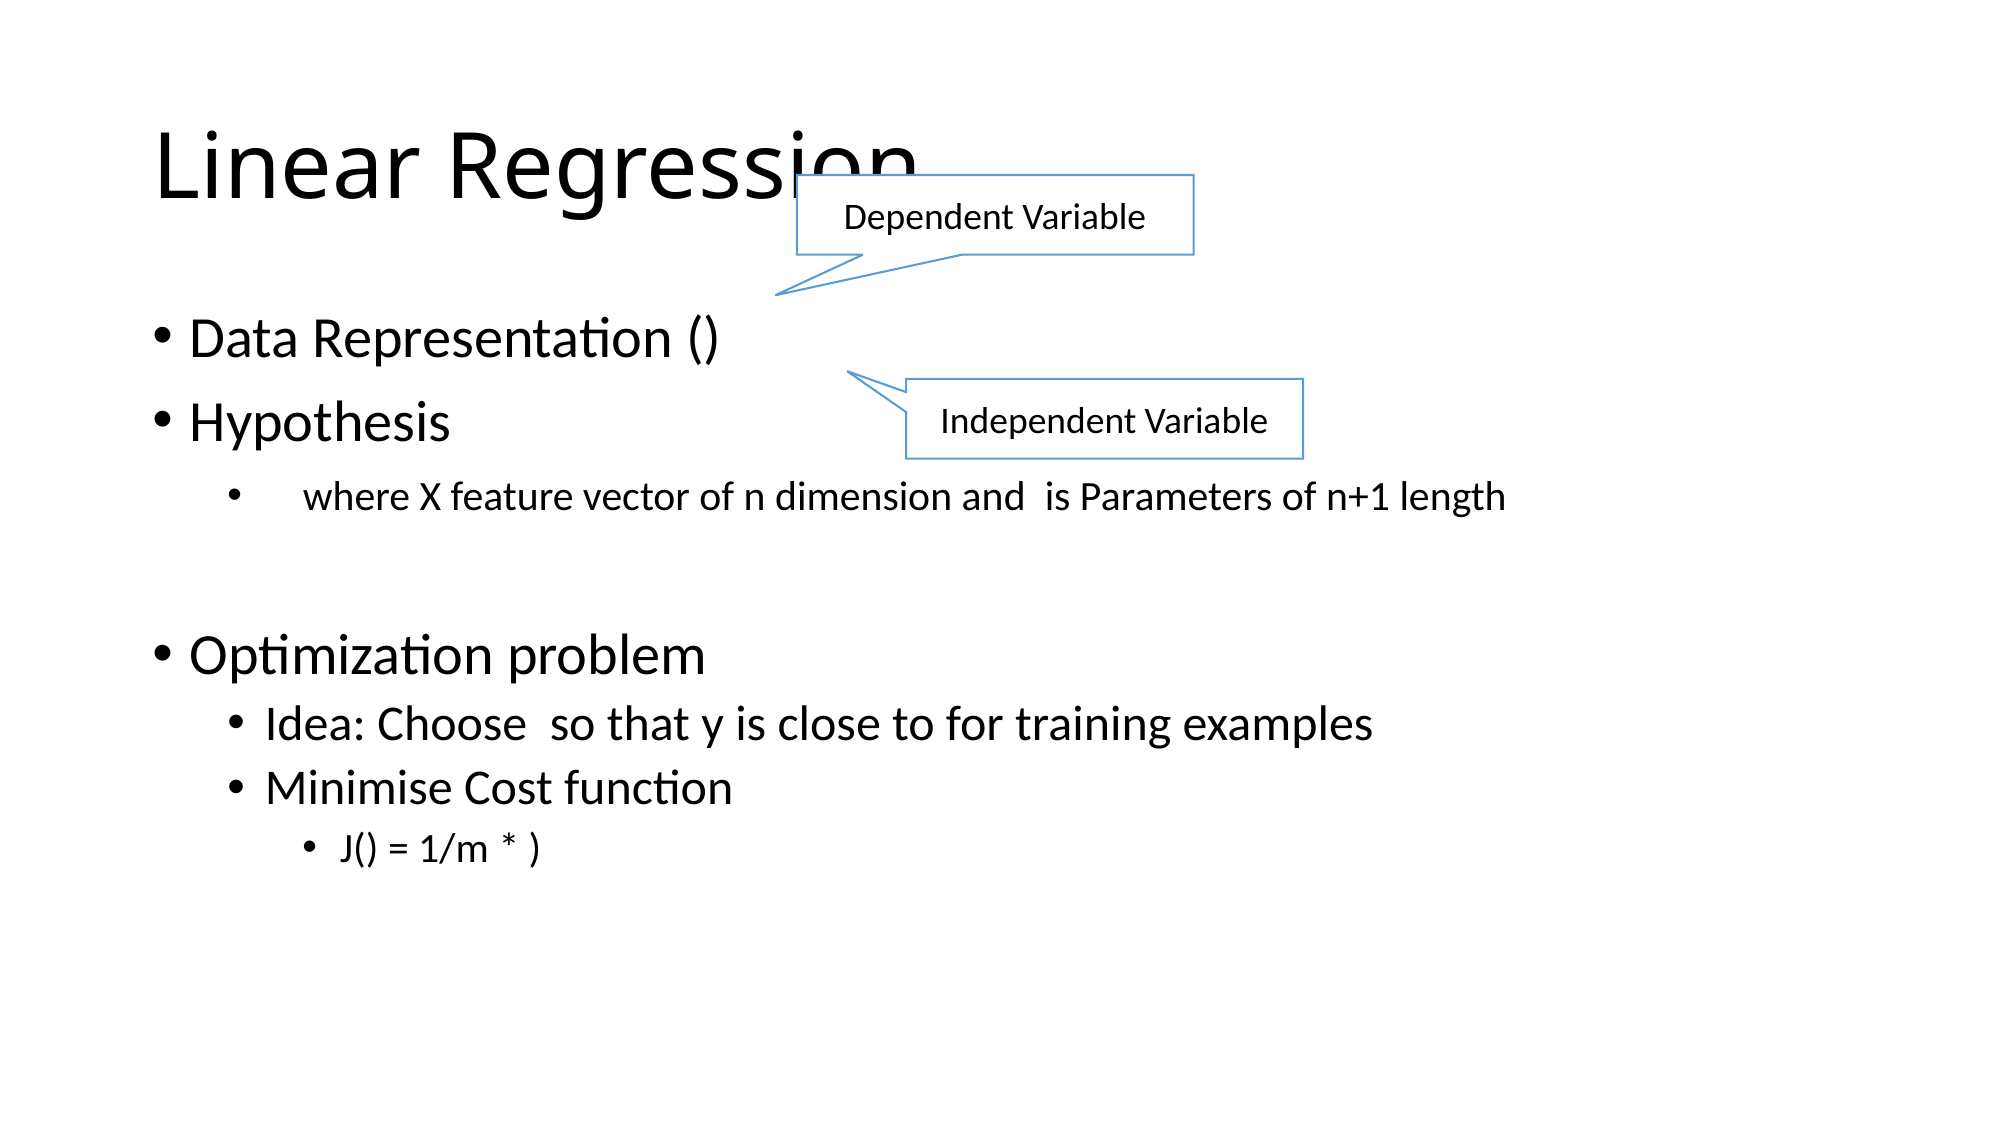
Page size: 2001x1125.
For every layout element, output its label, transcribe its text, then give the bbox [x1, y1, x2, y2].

title Linear Regression [137, 59, 1863, 278]
text_box Dependent Variable [774, 173, 1195, 297]
text_box Independent Variable [846, 370, 1305, 460]
